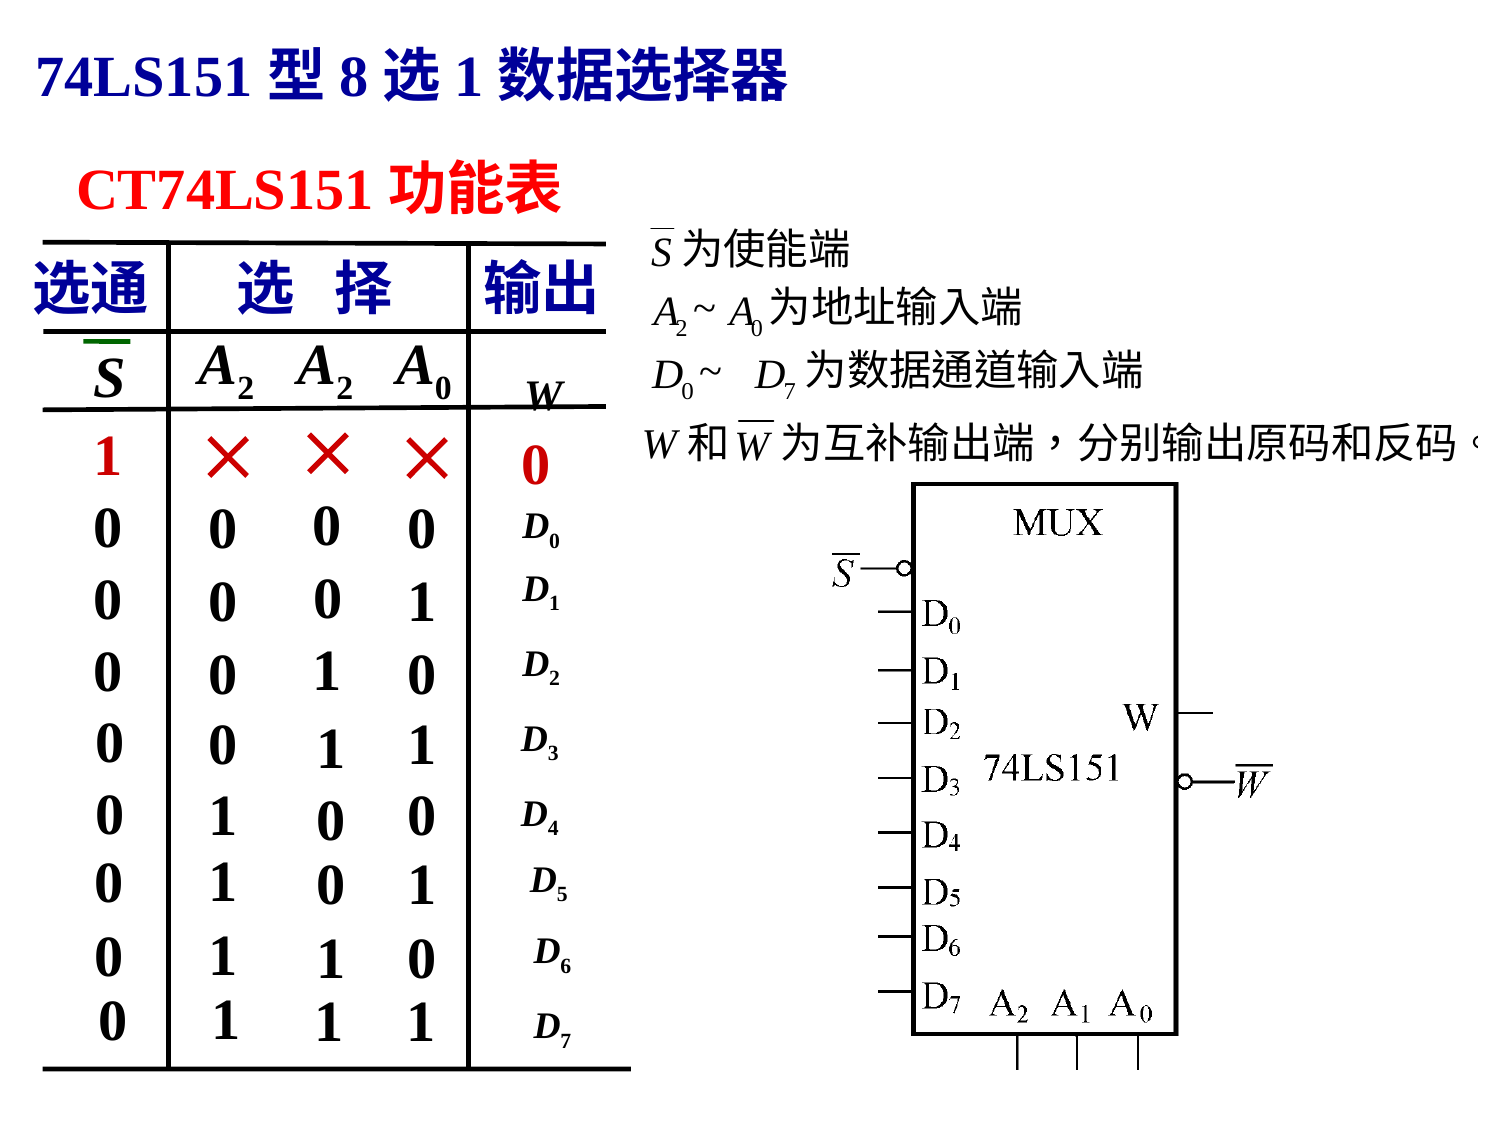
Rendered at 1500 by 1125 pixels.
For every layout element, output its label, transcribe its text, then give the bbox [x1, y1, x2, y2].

picture [608, 228, 1478, 1090]
text_box CT74LS151功能表 [61, 144, 578, 229]
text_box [17, 242, 631, 1071]
text_box 74LS151型8选1数据选择器 [20, 31, 805, 116]
